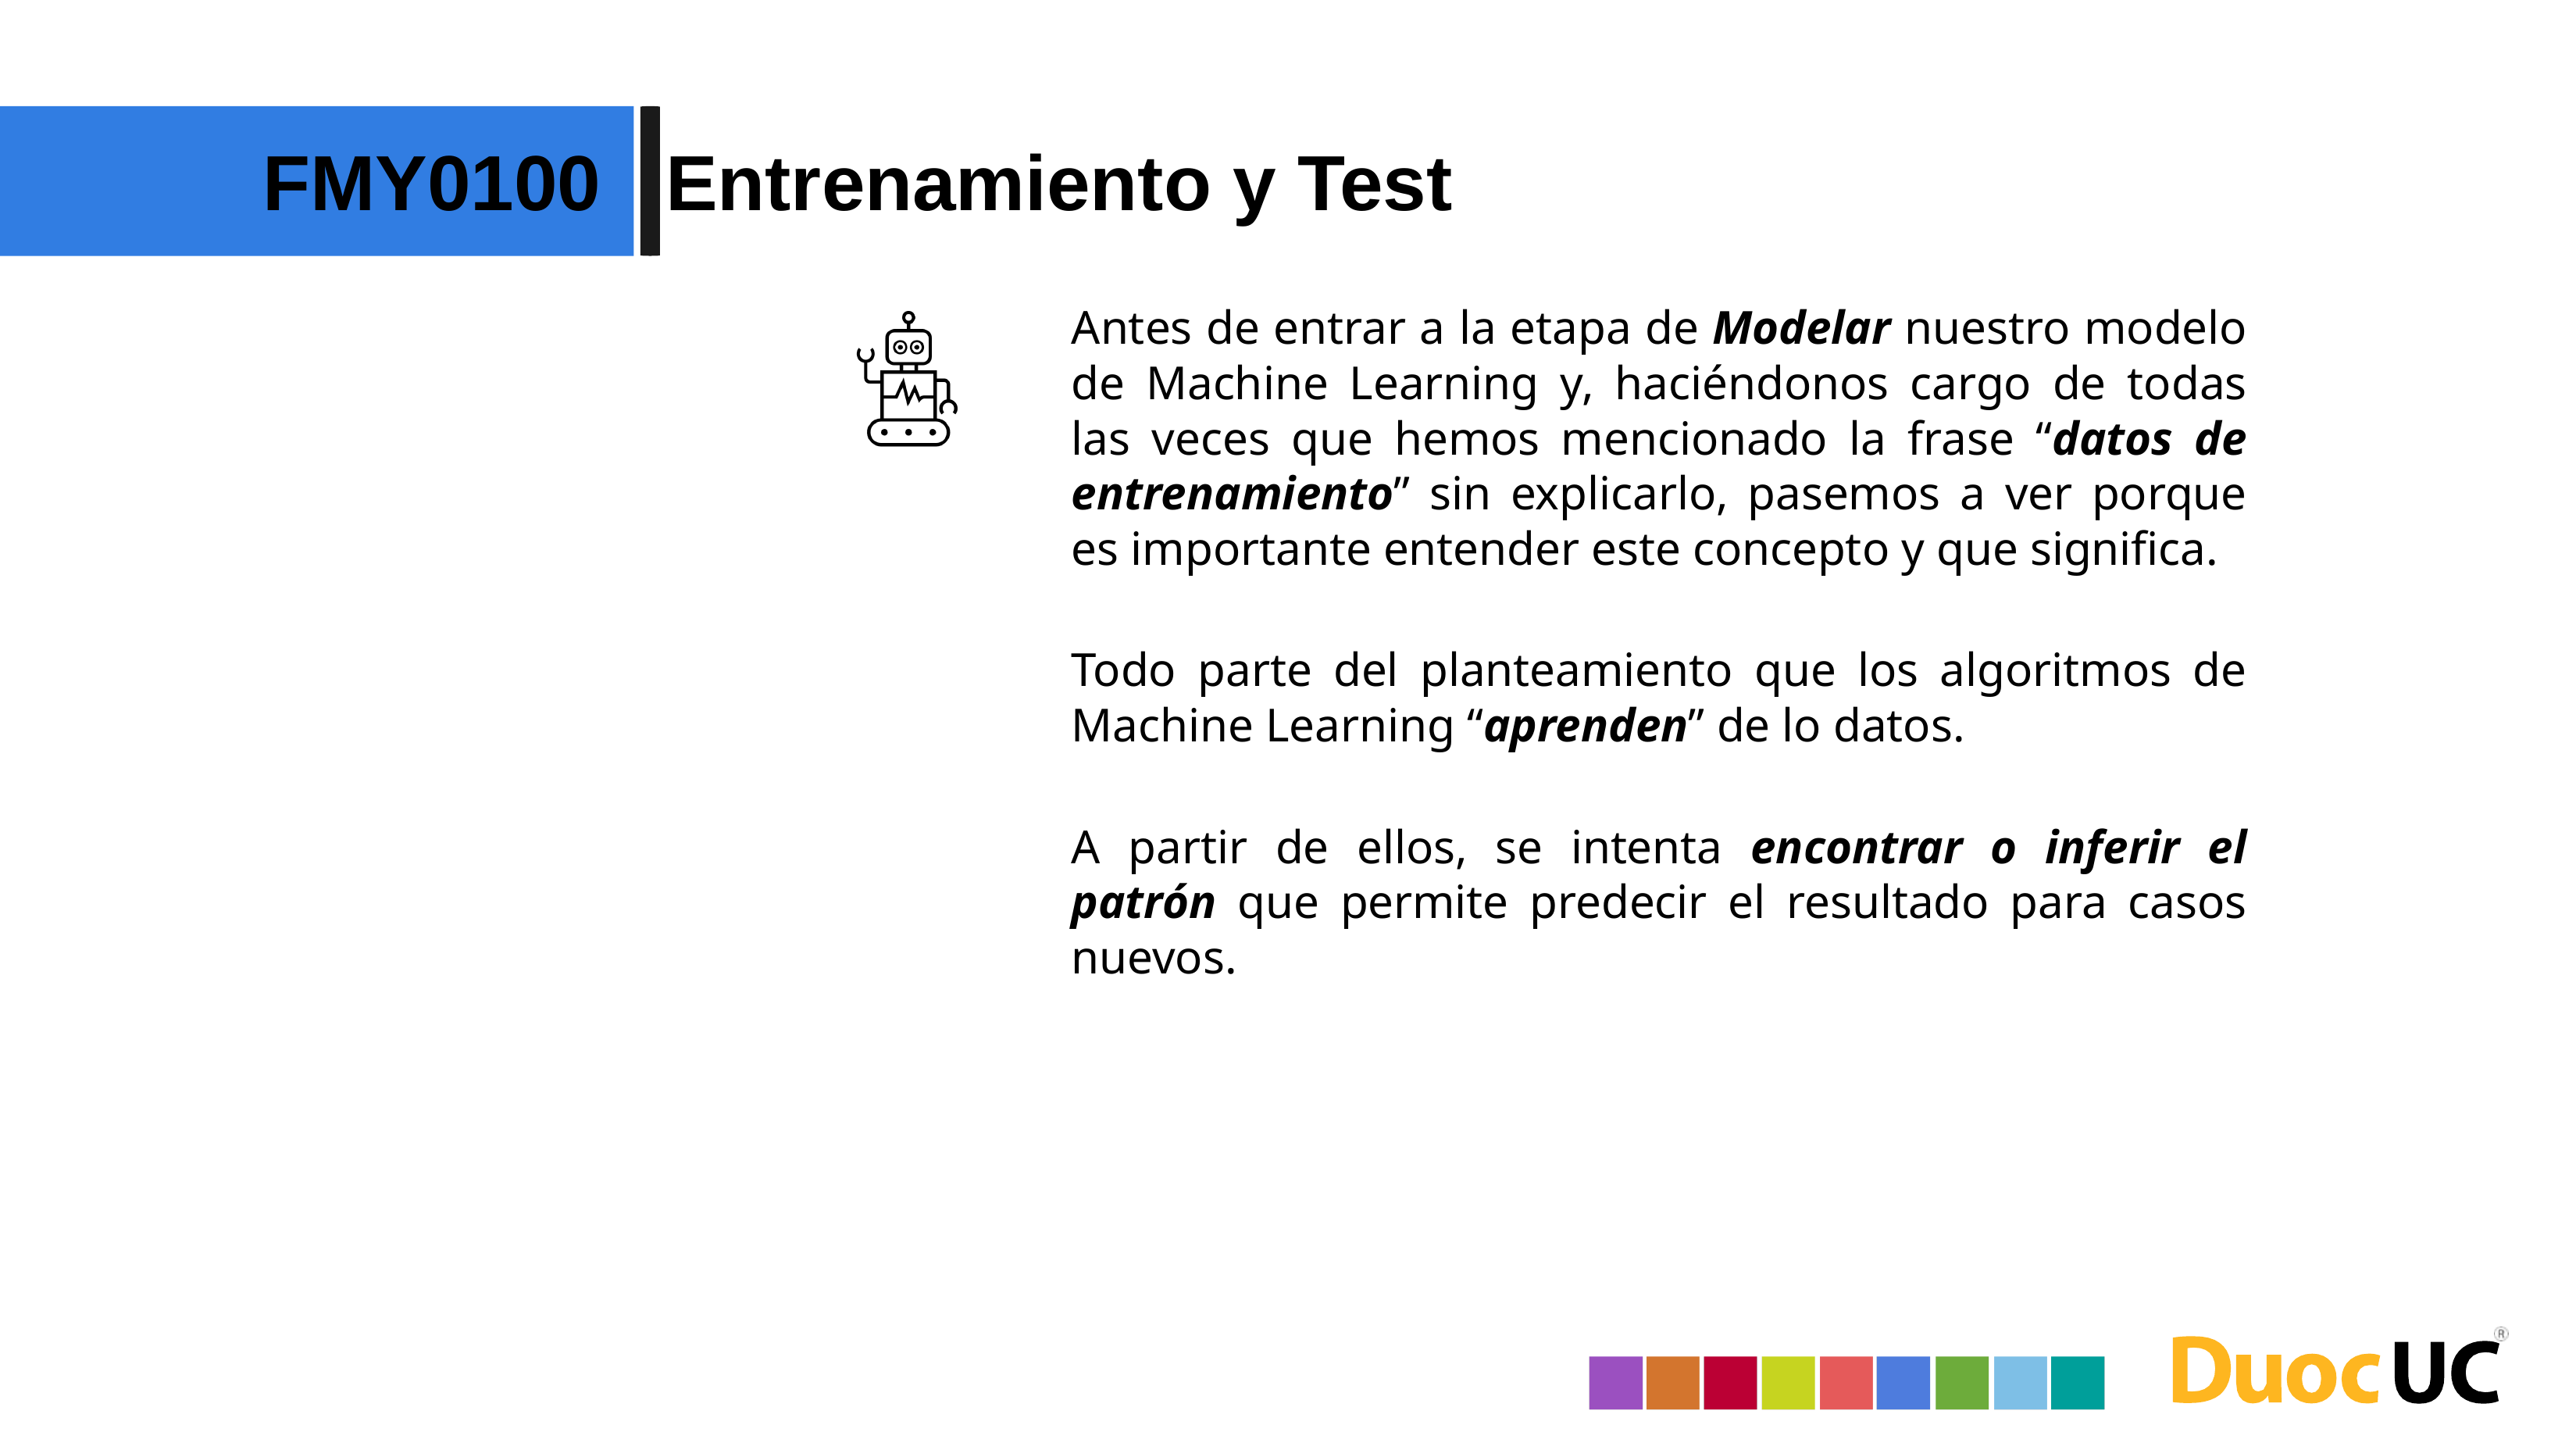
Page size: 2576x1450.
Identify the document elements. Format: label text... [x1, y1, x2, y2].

text_box FMY0100 Entrenamiento y Test [262, 132, 2333, 227]
text_box Antes de entrar a la etapa de Modelar nuestro modelo de Machine Learning y, haciéndonos cargo de todas las veces que hemos mencionado la frase “datos de entrenamiento” sin explicarlo, pasemos a ver porque es importante entender este concepto y que significa. Todo parte del planteamiento que los algoritmos de Machine Learning “aprenden” de lo datos. A partir de ellos, se intenta encontrar o inferir el patrón que permite predecir el resultado para casos nuevos. [1065, 286, 2248, 984]
picture [829, 300, 988, 460]
picture [2494, 1327, 2509, 1341]
picture [1579, 1327, 2121, 1434]
